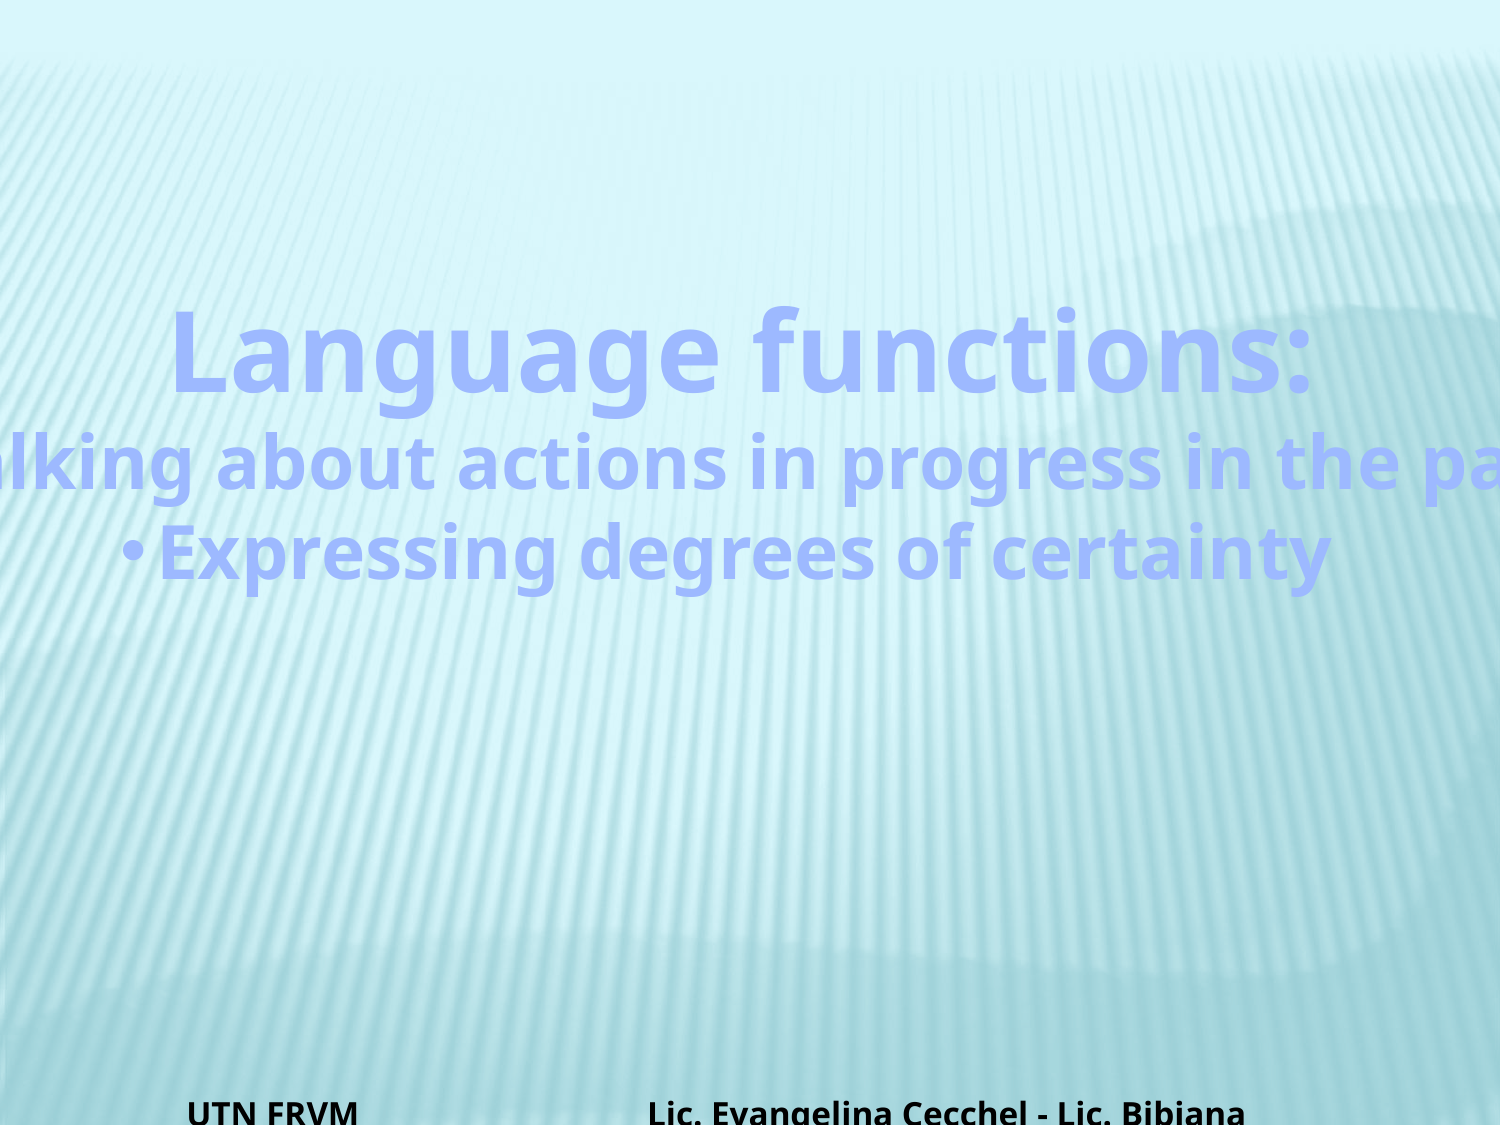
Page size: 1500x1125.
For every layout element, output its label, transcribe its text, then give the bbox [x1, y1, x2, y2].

text_box UTN FRVM Lic. Evangelina Cecchel - Lic. Bibiana Fernandez [171, 1085, 1282, 1125]
text_box Language functions: Talking about actions in progress in the past Expressing degrees of certainty [0, 137, 1500, 713]
